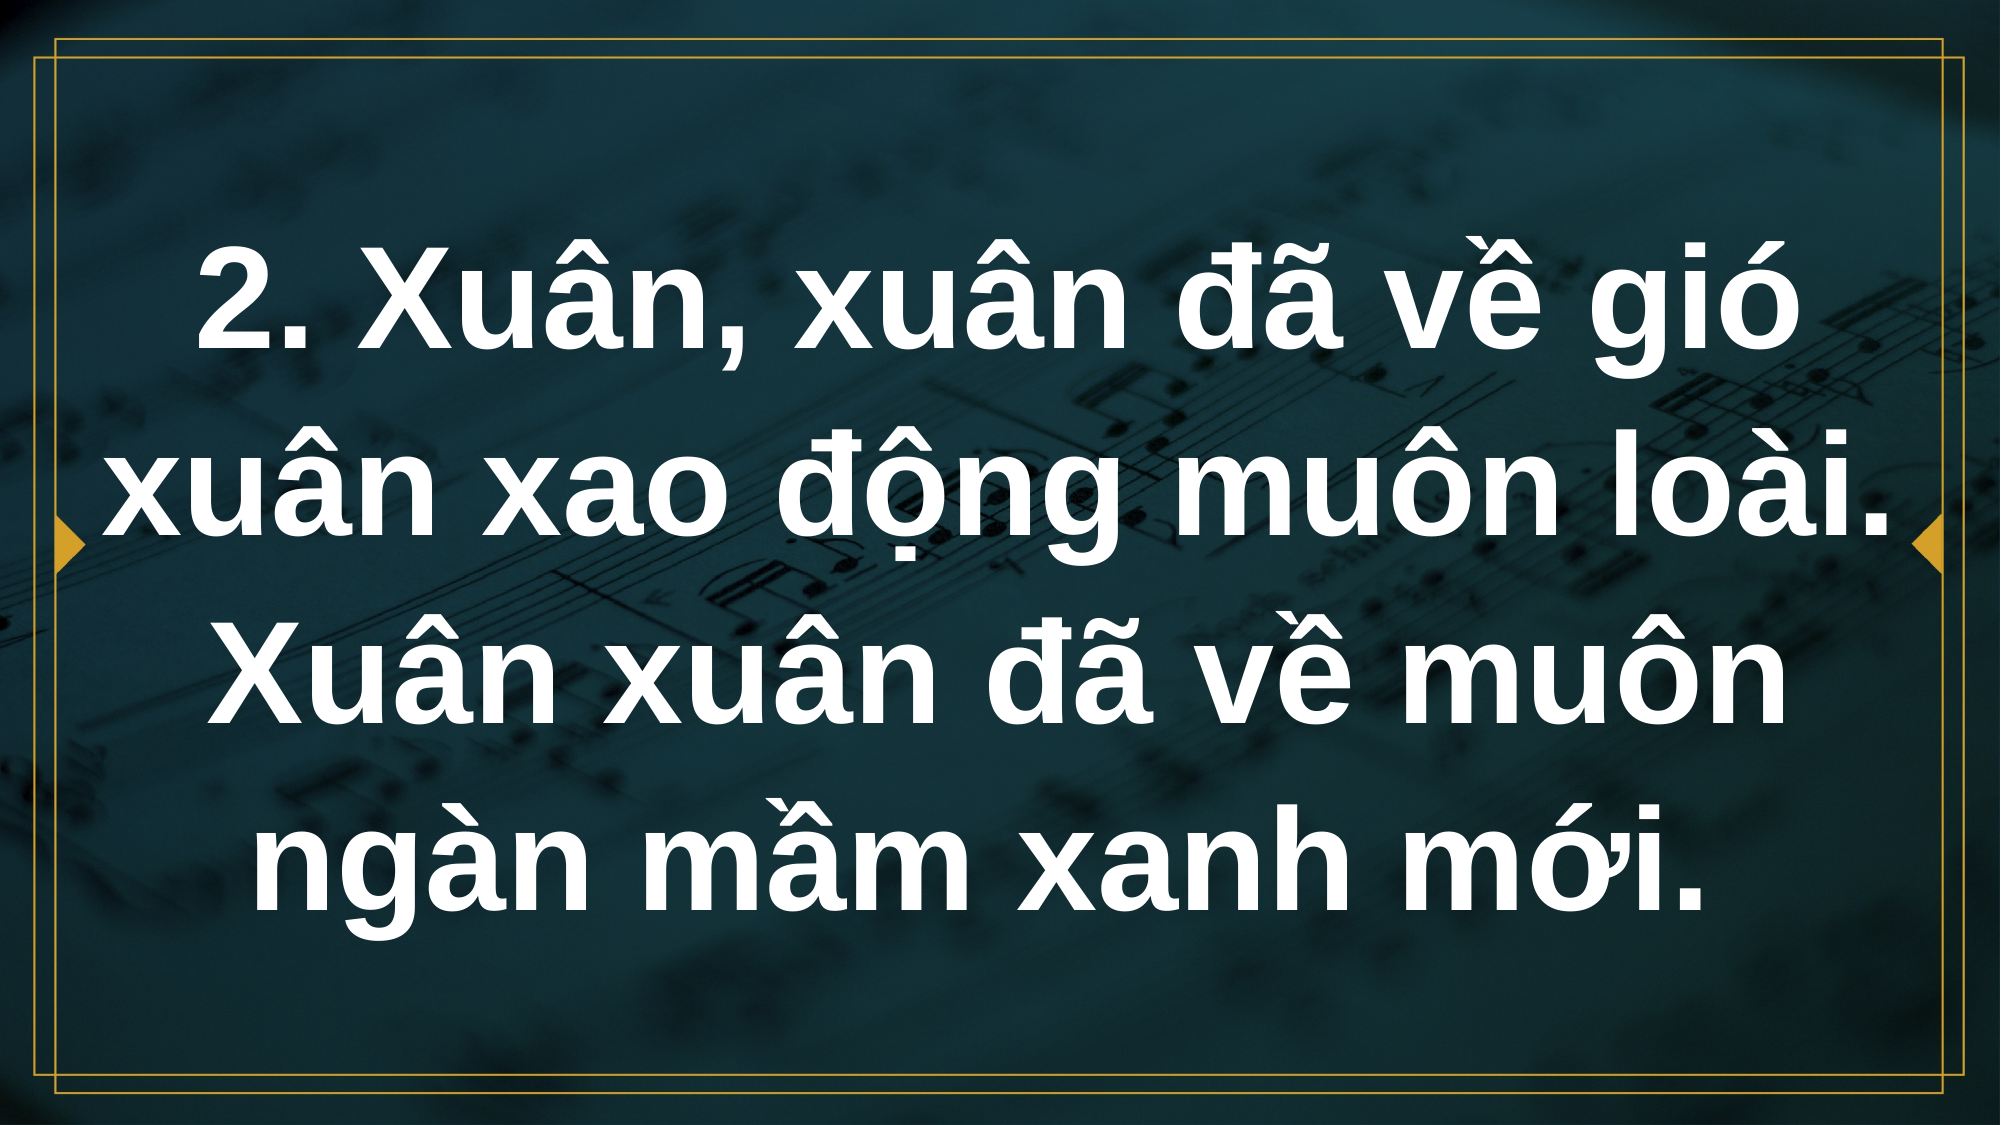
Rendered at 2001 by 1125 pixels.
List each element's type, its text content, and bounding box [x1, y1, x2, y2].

picture [0, 0, 2000, 1125]
title 2. Xuân, xuân đã về gió xuân xao động muôn loài. Xuân xuân đã về muôn ngàn mầm xanh mới. [55, 53, 1945, 1077]
